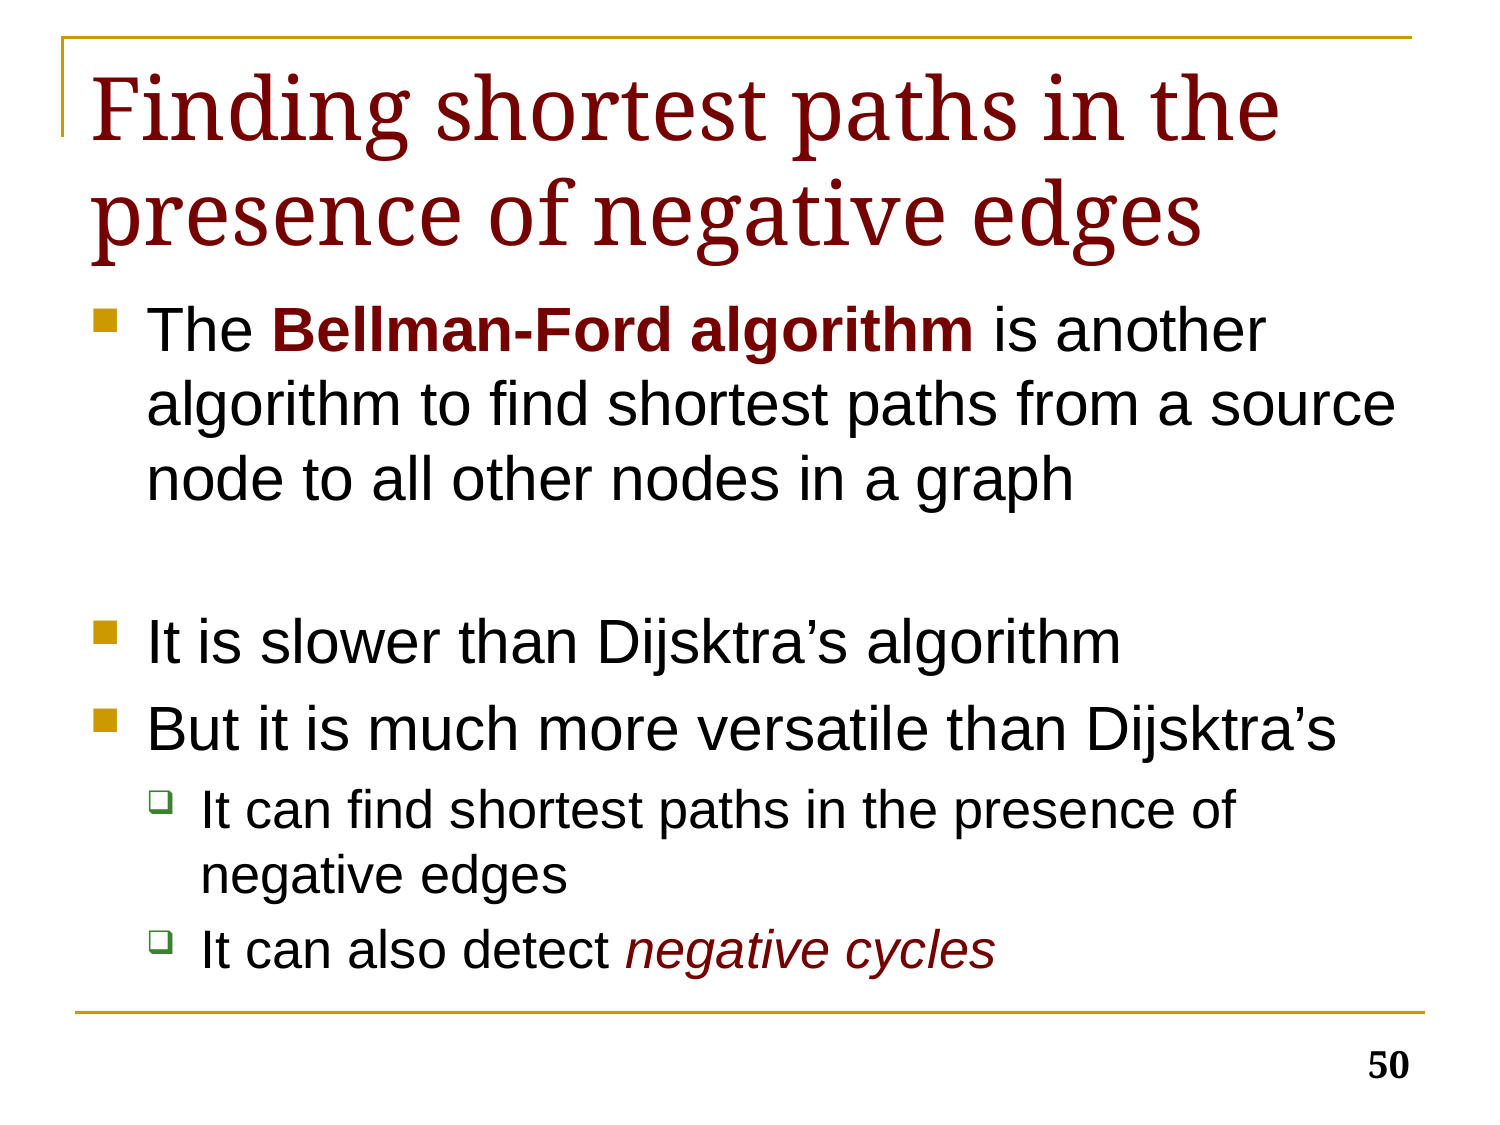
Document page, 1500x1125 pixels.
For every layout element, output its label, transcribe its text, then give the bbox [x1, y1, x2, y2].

slide_number 50 [1074, 1023, 1426, 1100]
list The Bellman-Ford algorithm is another algorithm to find shortest paths from a source node to all other nodes in a graph It is slower than Dijsktra’s algorithm But it is much more versatile than Dijsktra’s It can find shortest paths in the presence of negative edges It can also detect negative cycles [74, 280, 1426, 1025]
title Finding shortest paths in the presence of negative edges [74, 45, 1426, 233]
